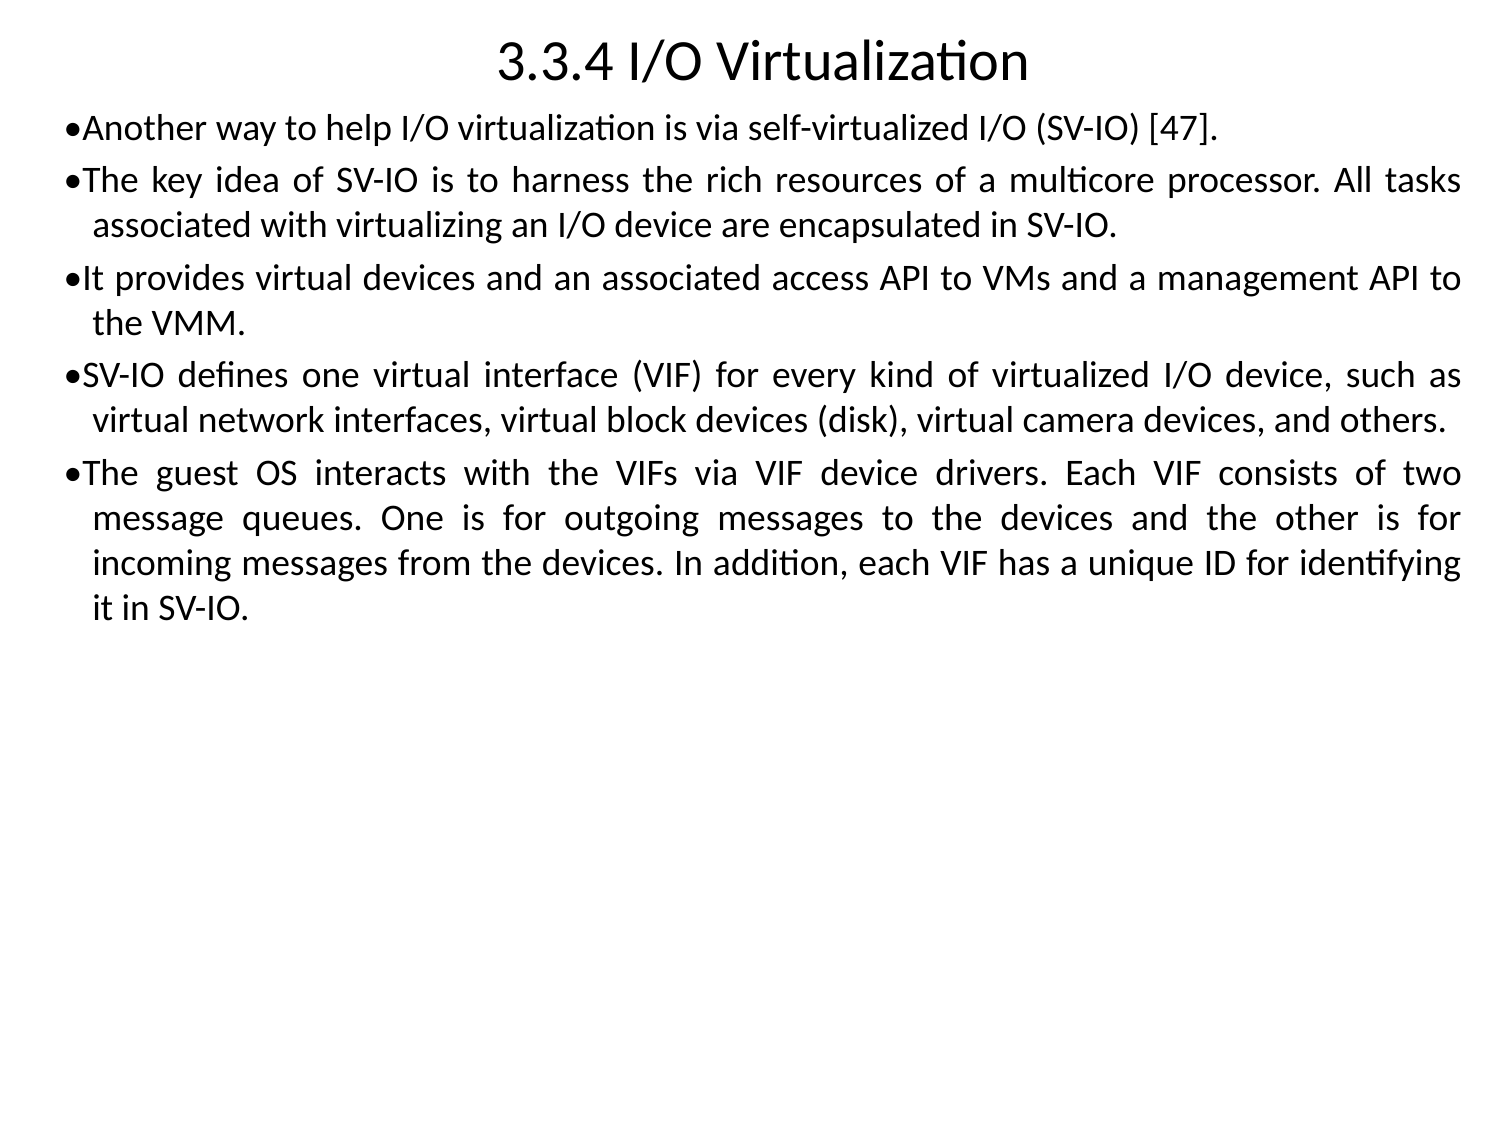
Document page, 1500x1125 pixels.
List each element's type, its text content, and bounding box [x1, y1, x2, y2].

title 3.3.4 I/O Virtualization [0, 3, 1500, 112]
list •Another way to help I/O virtualization is via self-virtualized I/O (SV-IO) [47]. •The key idea of SV-IO is to harness the rich resources of a multicore processor. All tasks associated with virtualizing an I/O device are encapsulated in SV-IO. •It provides virtual devices and an associated access API to VMs and a management API to the VMM. •SV-IO defines one virtual interface (VIF) for every kind of virtualized I/O device, such as virtual network interfaces, virtual block devices (disk), virtual camera devices, and others. •The guest OS interacts with the VIFs via VIF device drivers. Each VIF consists of two message queues. One is for outgoing messages to the devices and the other is for incoming messages from the devices. In addition, each VIF has a unique ID for identifying it in SV-IO. [33, 95, 1479, 1026]
